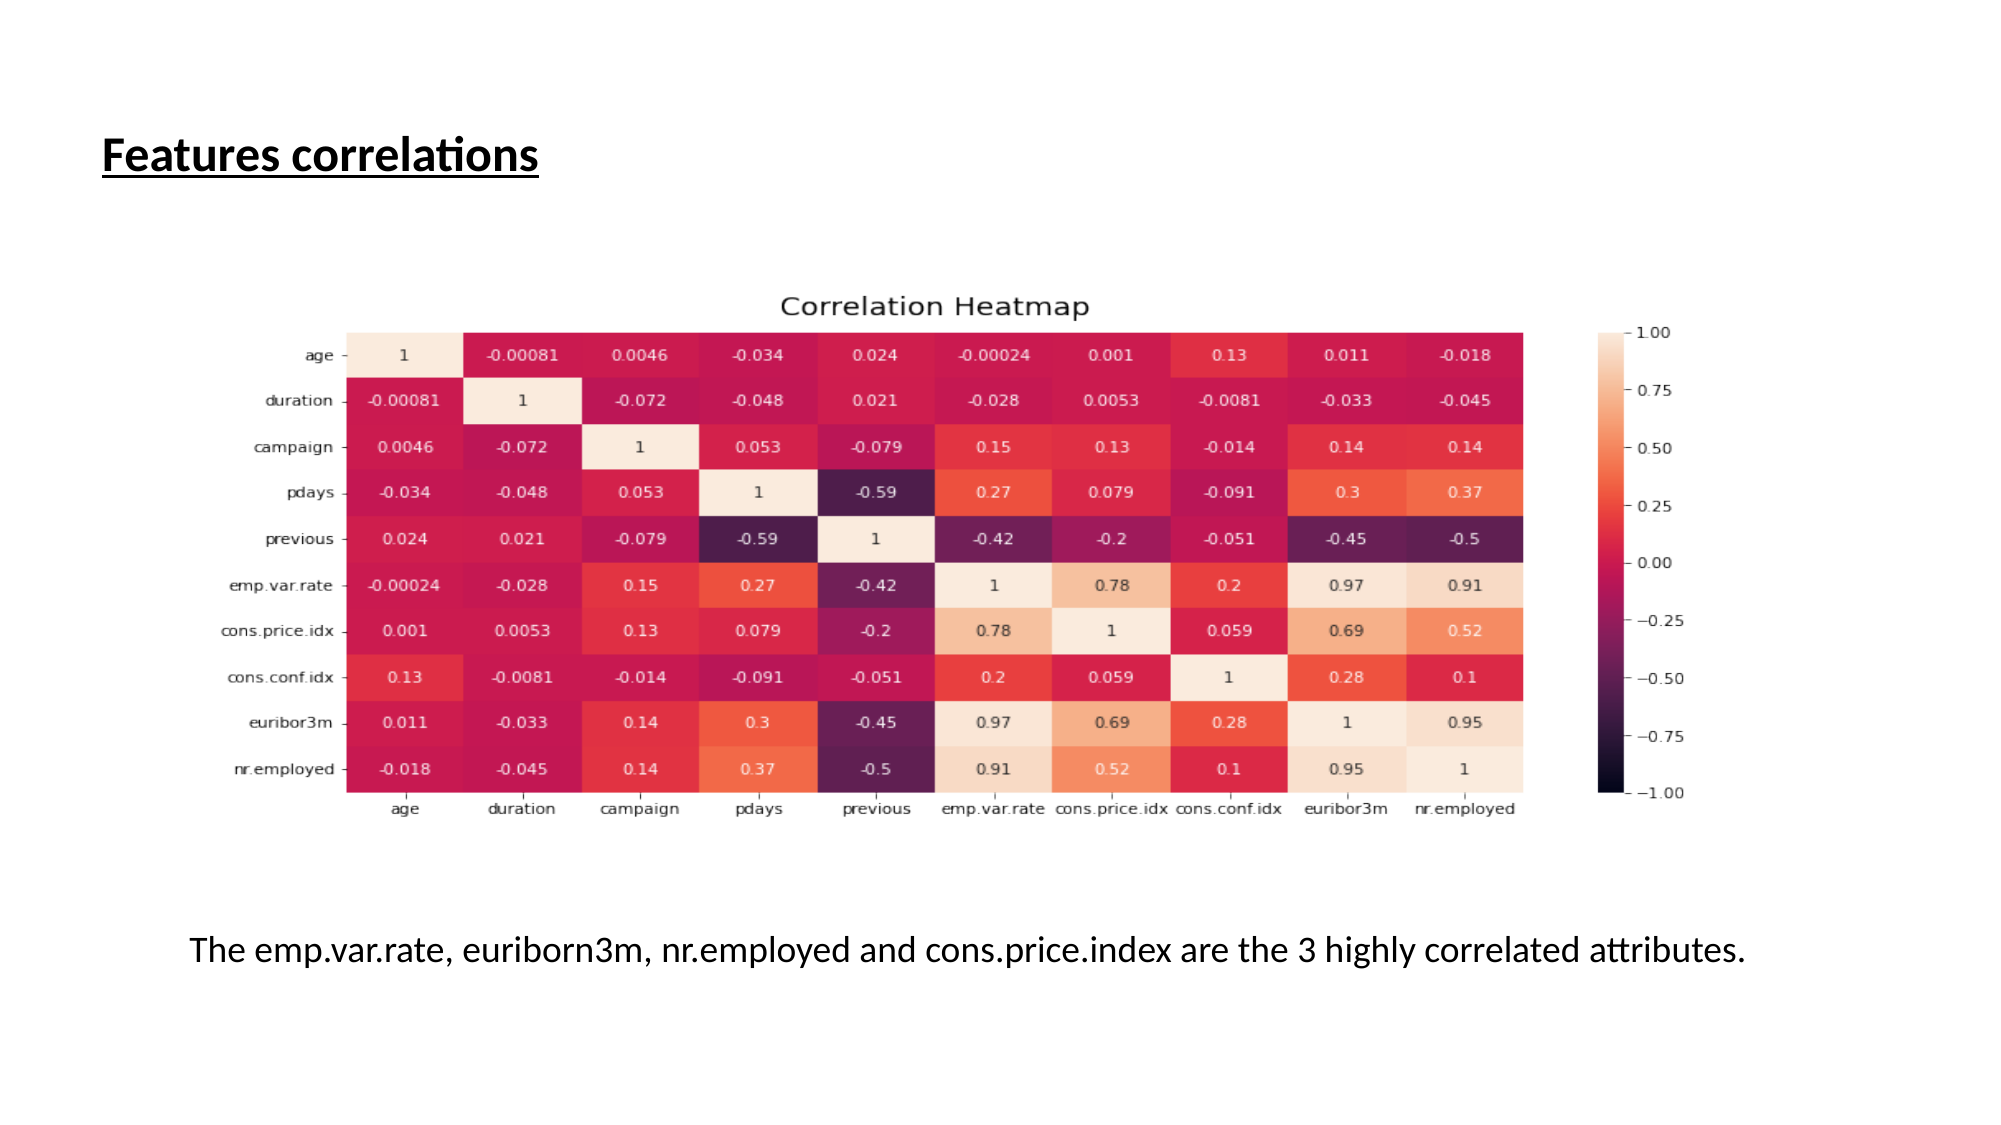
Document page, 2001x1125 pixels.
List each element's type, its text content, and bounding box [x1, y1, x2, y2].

text_box The emp.var.rate, euriborn3m, nr.employed and cons.price.index are the 3 highly correlated attributes. [174, 917, 1823, 1068]
picture [208, 286, 1697, 827]
text_box Features correlations [87, 114, 670, 234]
